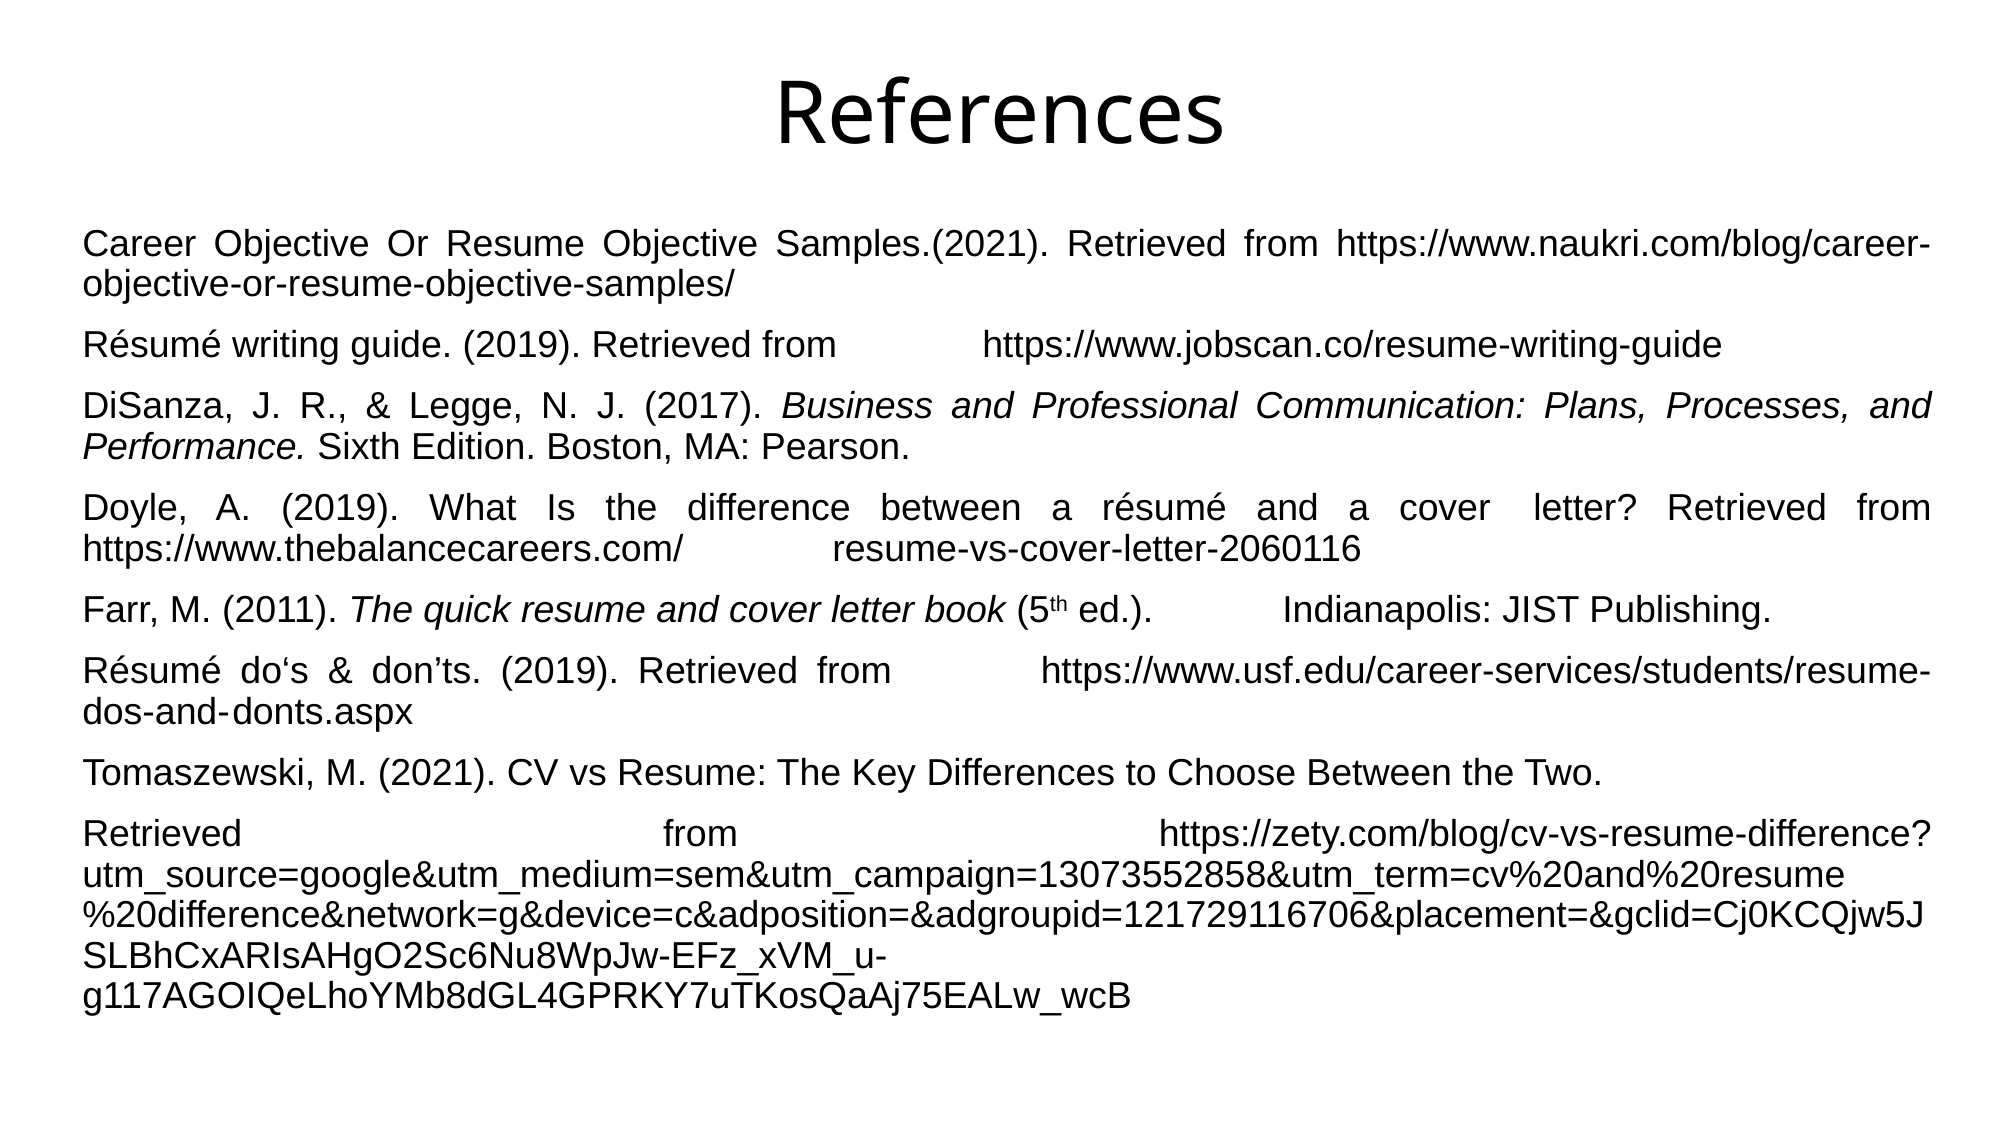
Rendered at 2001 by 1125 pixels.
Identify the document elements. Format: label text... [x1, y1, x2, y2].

list Career Objective Or Resume Objective Samples.(2021). Retrieved from https://www.naukri.com/blog/career-objective-or-resume-objective-samples/ Résumé writing guide. (2019). Retrieved from https://www.jobscan.co/resume-writing-guide DiSanza, J. R., & Legge, N. J. (2017). Business and Professional Communication: Plans, Processes, and Performance. Sixth Edition. Boston, MA: Pearson. Doyle, A. (2019). What Is the difference between a résumé and a cover letter? Retrieved from https://www.thebalancecareers.com/ resume-vs-cover-letter-2060116 Farr, M. (2011). The quick resume and cover letter book (5th ed.). Indianapolis: JIST Publishing. Résumé do‘s & don’ts. (2019). Retrieved from https://www.usf.edu/career-services/students/resume-dos-and- donts.aspx Tomaszewski, M. (2021). CV vs Resume: The Key Differences to Choose Between the Two. Retrieved from https://zety.com/blog/cv-vs-resume-difference?utm_source=google&utm_medium=sem&utm_campaign=13073552858&utm_term=cv%20and%20resume%20difference&network=g&device=c&adposition=&adgroupid=121729116706&placement=&gclid=Cj0KCQjw5JSLBhCxARIsAHgO2Sc6Nu8WpJw-EFz_xVM_u-g117AGOIQeLhoYMb8dGL4GPRKY7uTKosQaAj75EALw_wcB [67, 216, 1947, 953]
title References [137, 59, 1863, 170]
